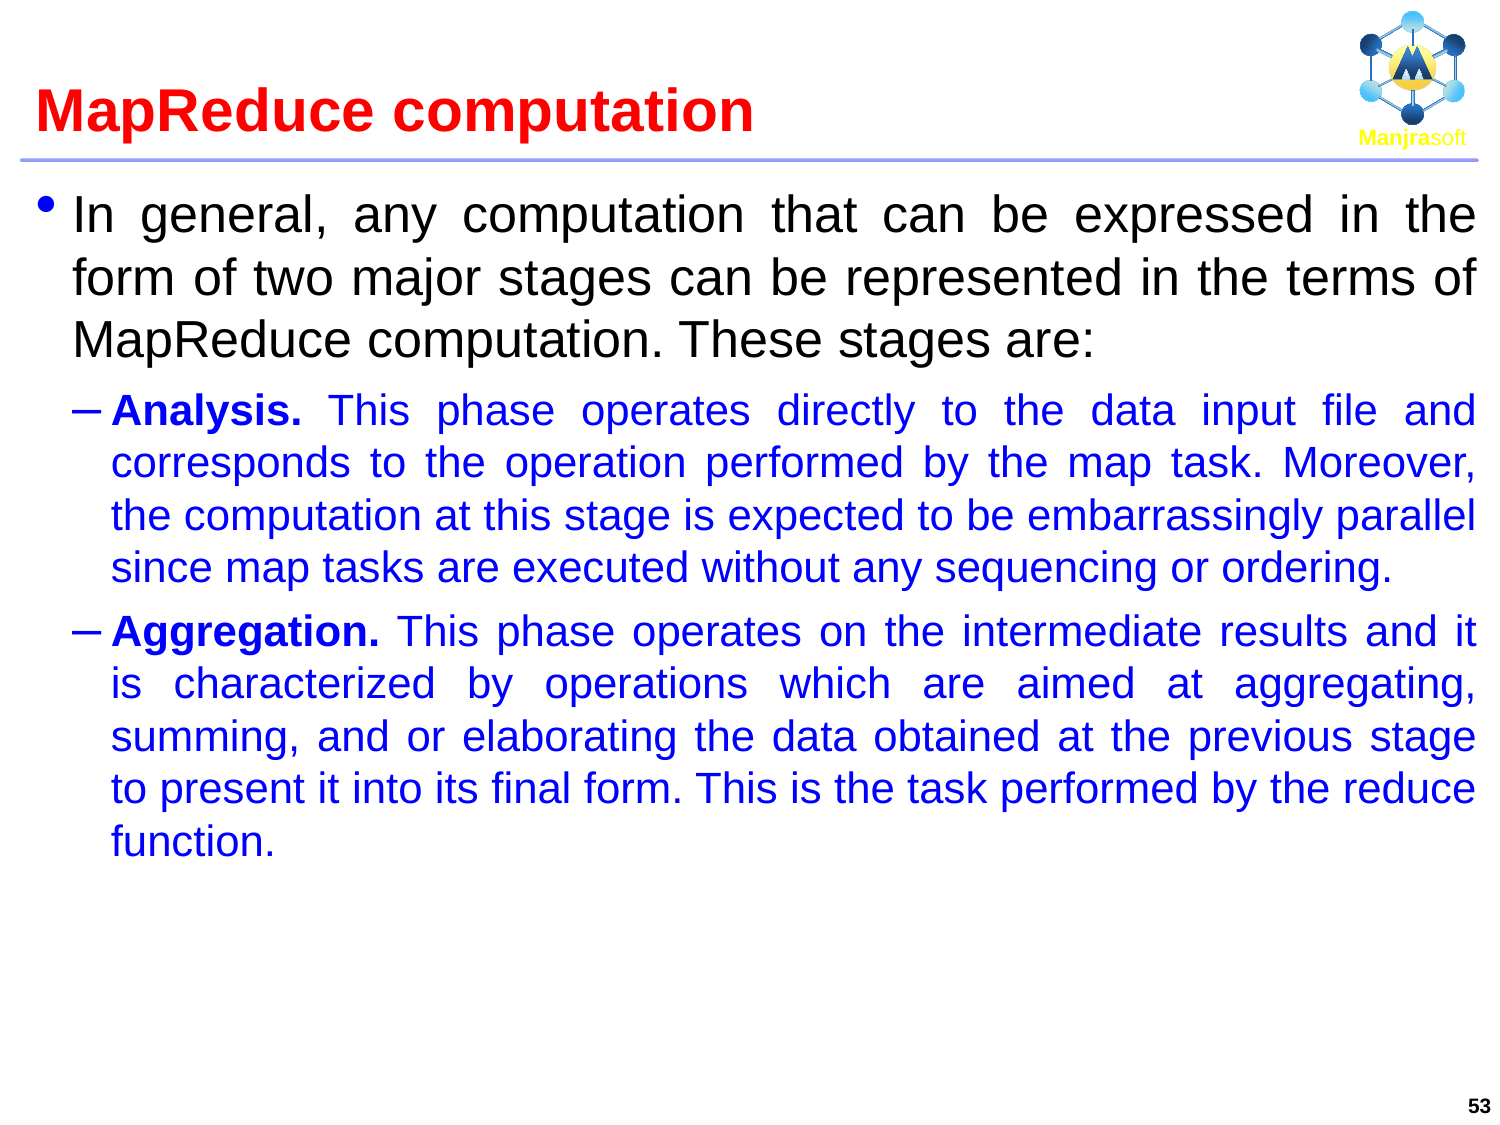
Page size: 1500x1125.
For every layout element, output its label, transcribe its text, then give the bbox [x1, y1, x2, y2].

list In general, any computation that can be expressed in the form of two major stages can be represented in the terms of MapReduce computation. These stages are: Analysis. This phase operates directly to the data input file and corresponds to the operation performed by the map task. Moreover, the computation at this stage is expected to be embarrassingly parallel since map tasks are executed without any sequencing or ordering. Aggregation. This phase operates on the intermediate results and it is characterized by operations which are aimed at aggregating, summing, and or elaborating the data obtained at the previous stage to present it into its final form. This is the task performed by the reduce function. [26, 176, 1479, 1092]
title MapReduce computation [26, 0, 1479, 145]
slide_number 53 [1364, 1093, 1500, 1120]
